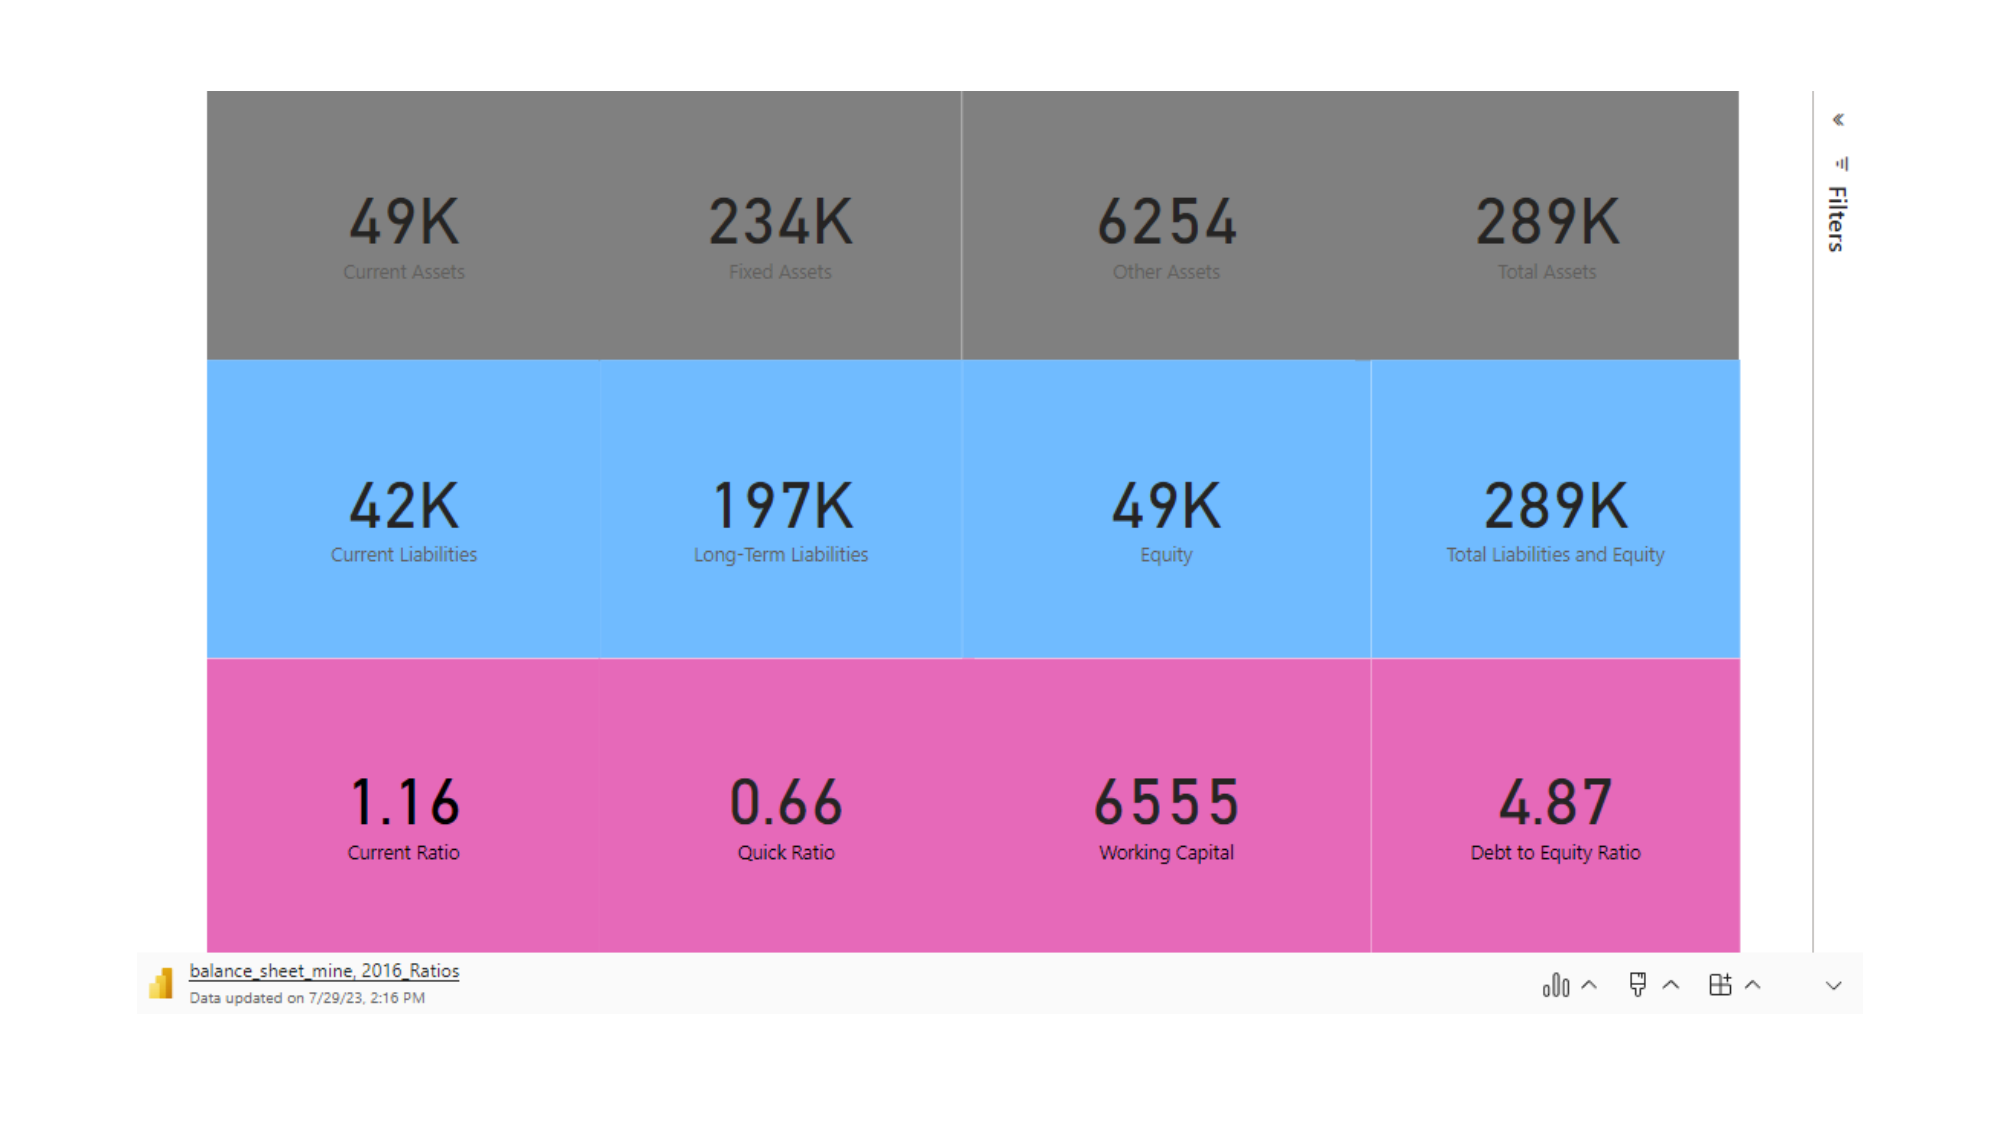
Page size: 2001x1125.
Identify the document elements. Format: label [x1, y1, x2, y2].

picture [137, 91, 1863, 1014]
